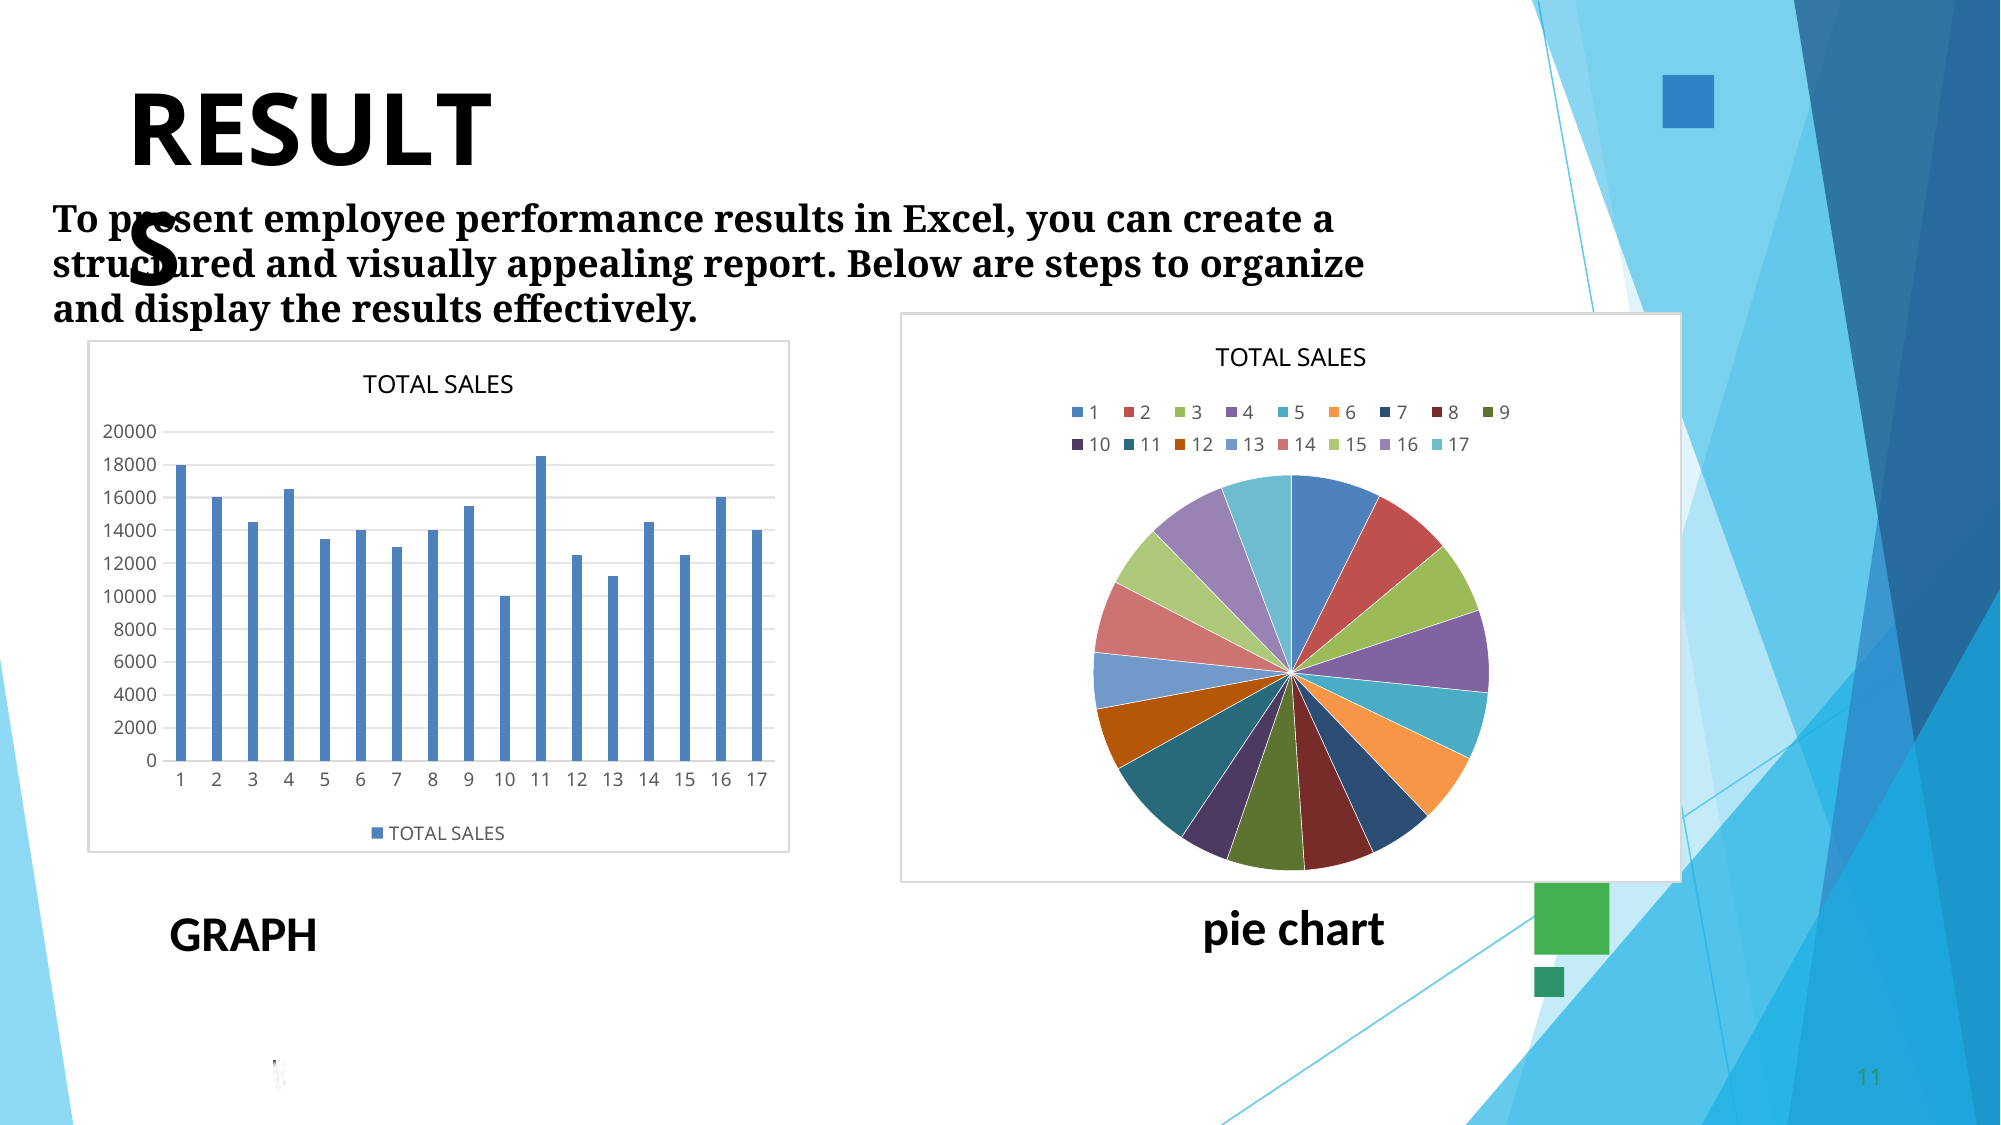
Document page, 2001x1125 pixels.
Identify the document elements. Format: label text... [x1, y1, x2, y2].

title RESULTS [123, 62, 525, 187]
text_box pie chart [1187, 887, 1855, 963]
text_box GRAPH [154, 894, 822, 970]
picture [273, 1060, 286, 1090]
text_box [1534, 967, 1565, 997]
chart [87, 339, 790, 854]
chart [899, 312, 1683, 884]
text_box To present employee performance results in Excel, you can create a structured and visually appealing report. Below are steps to organize and display the results effectively. [37, 187, 1442, 428]
text_box [1662, 74, 1715, 129]
text_box 11 [1849, 1061, 1888, 1095]
